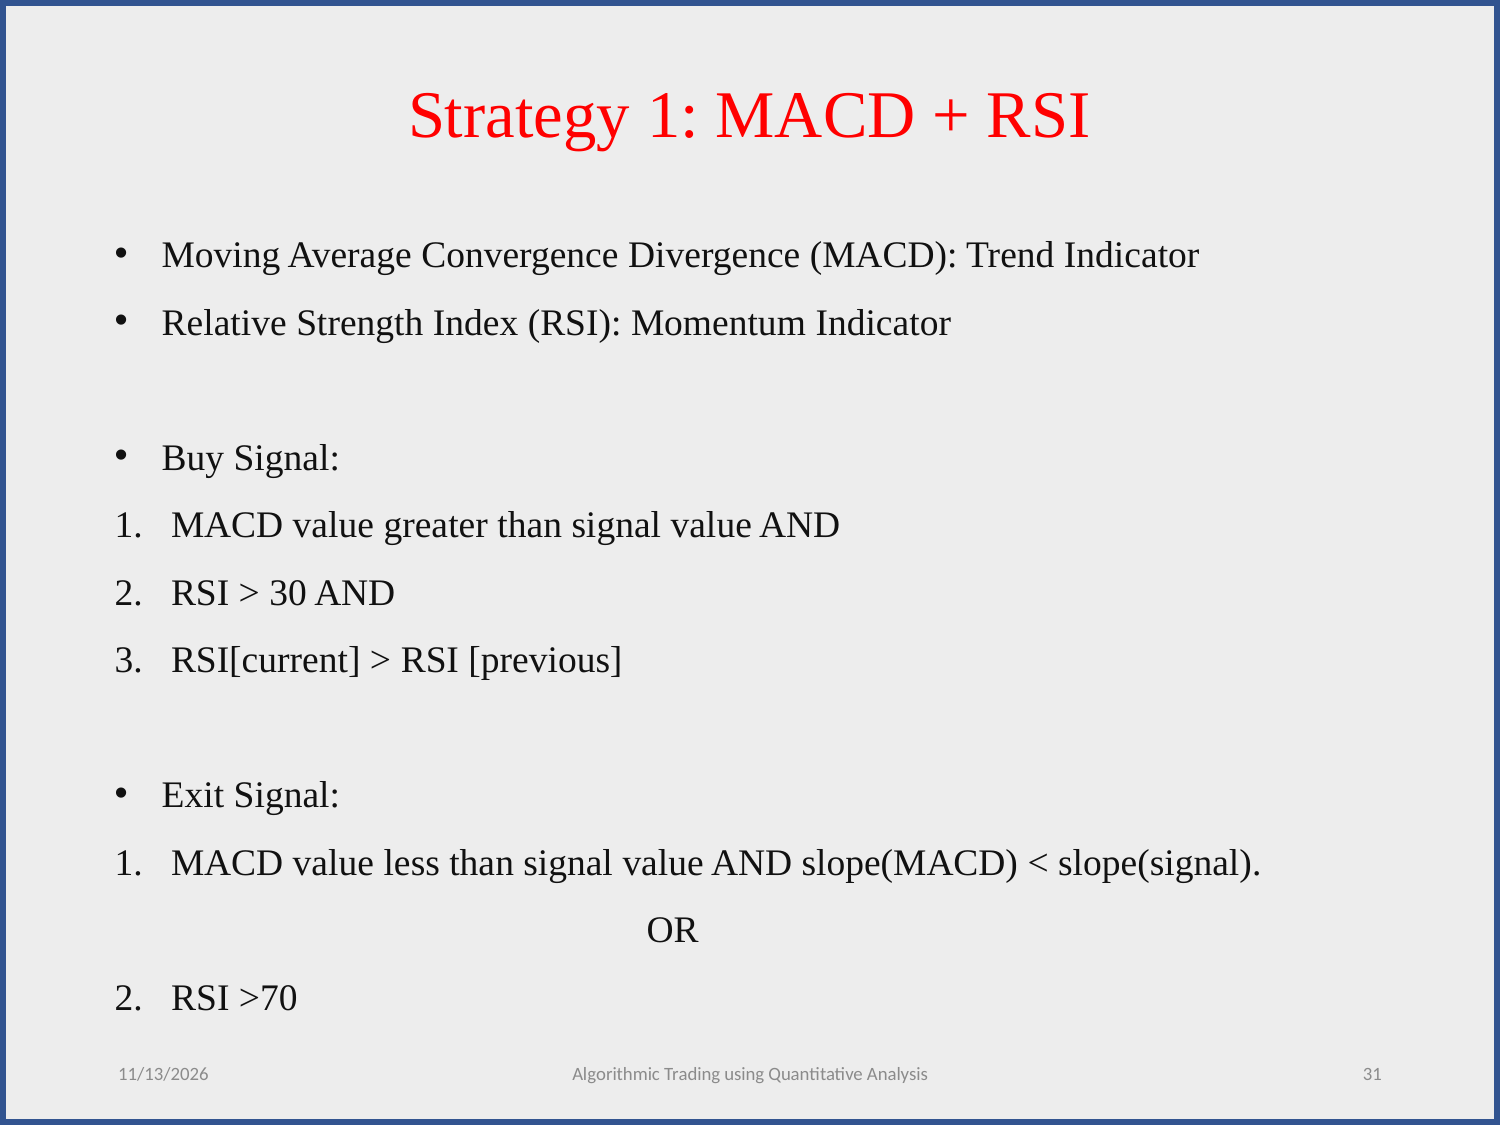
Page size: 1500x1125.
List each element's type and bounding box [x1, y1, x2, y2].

text_box [0, 0, 1500, 1125]
